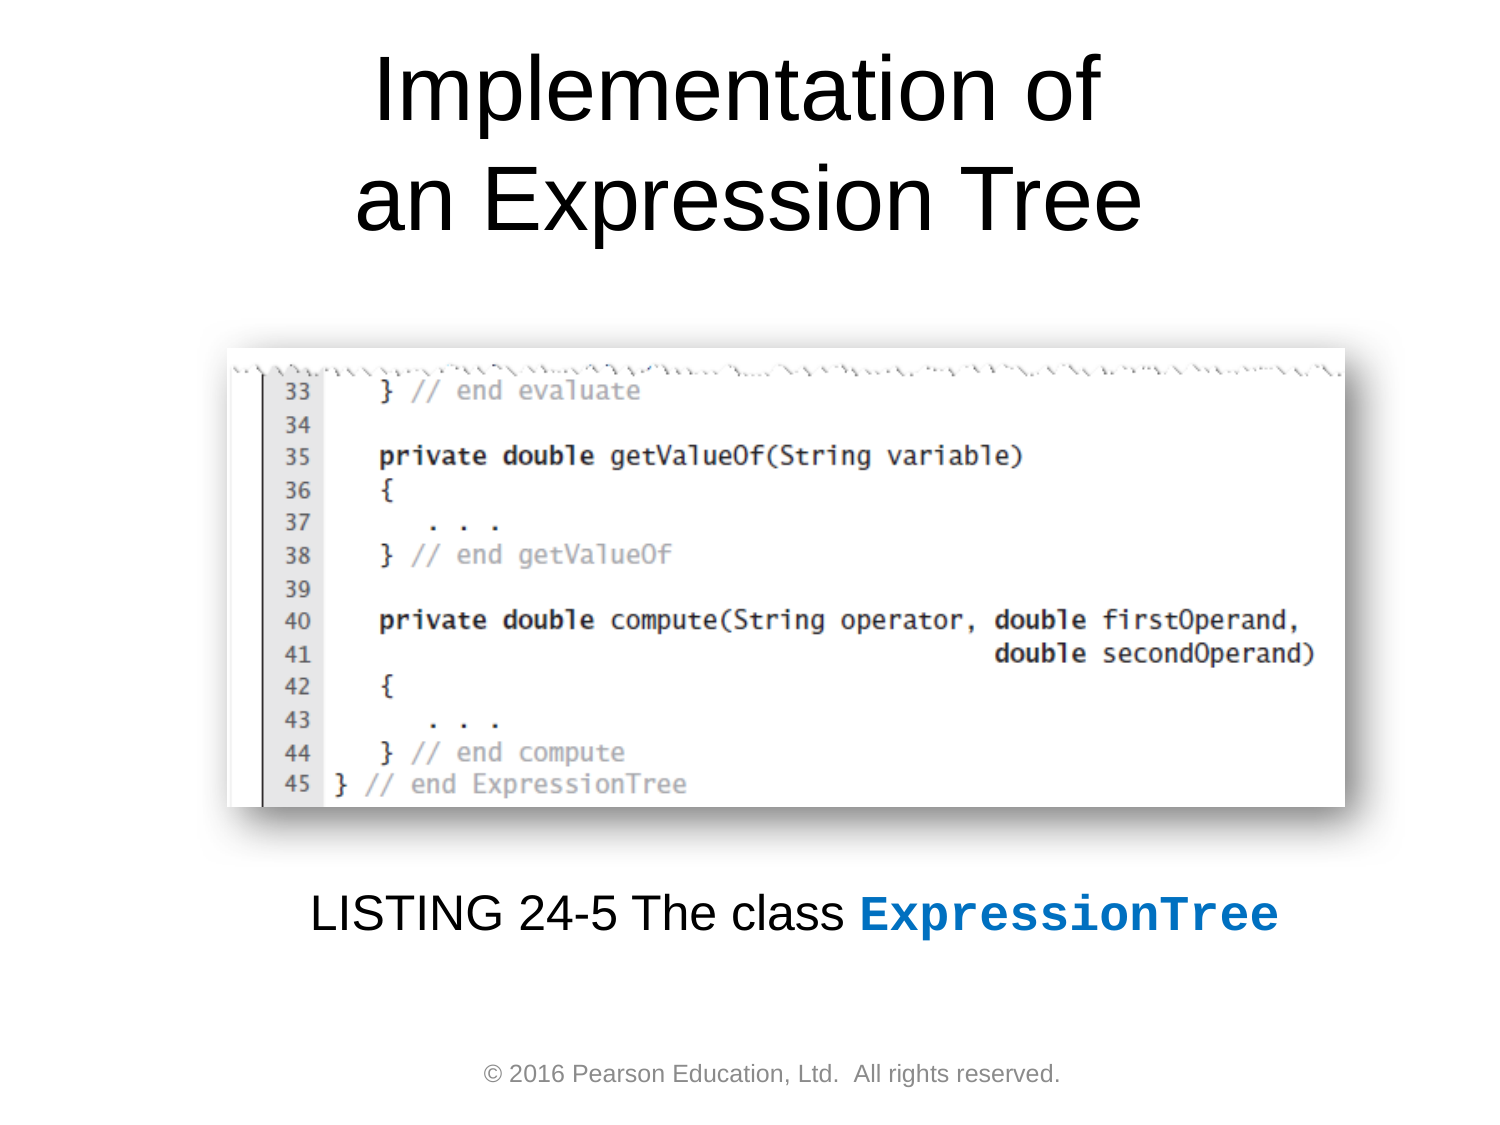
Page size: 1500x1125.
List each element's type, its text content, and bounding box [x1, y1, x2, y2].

picture [227, 348, 1345, 807]
list LISTING 24-5 The class ExpressionTree [108, 872, 1482, 1044]
title Implementation of an Expression Tree [75, 45, 1425, 233]
footer © 2016 Pearson Education, Ltd. All rights reserved. [112, 1042, 1434, 1103]
